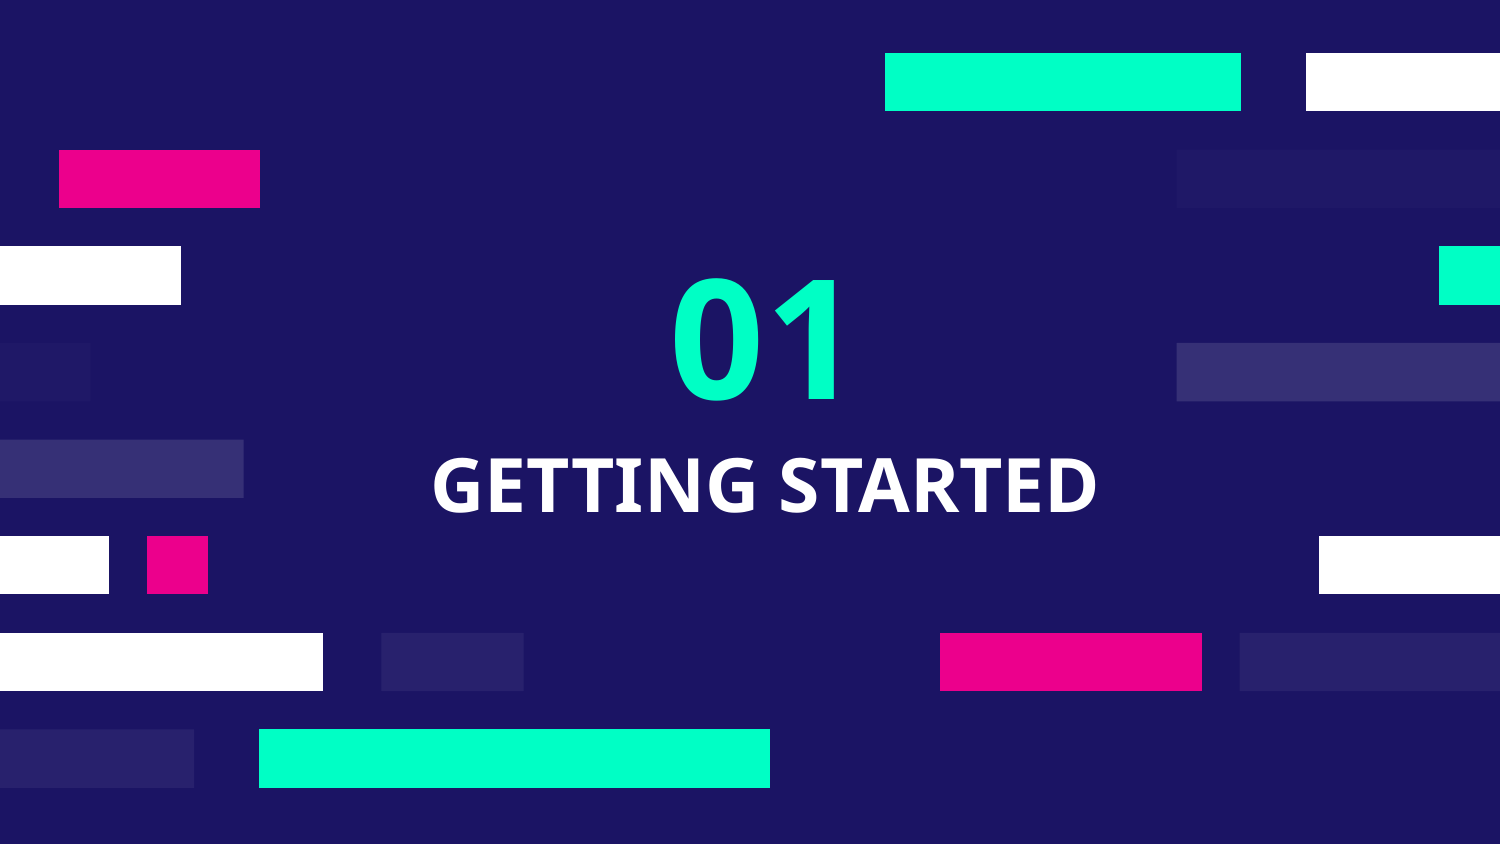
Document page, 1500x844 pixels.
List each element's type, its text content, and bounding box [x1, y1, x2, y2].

title GETTING STARTED [74, 445, 1457, 519]
title 01 [74, 352, 1457, 434]
